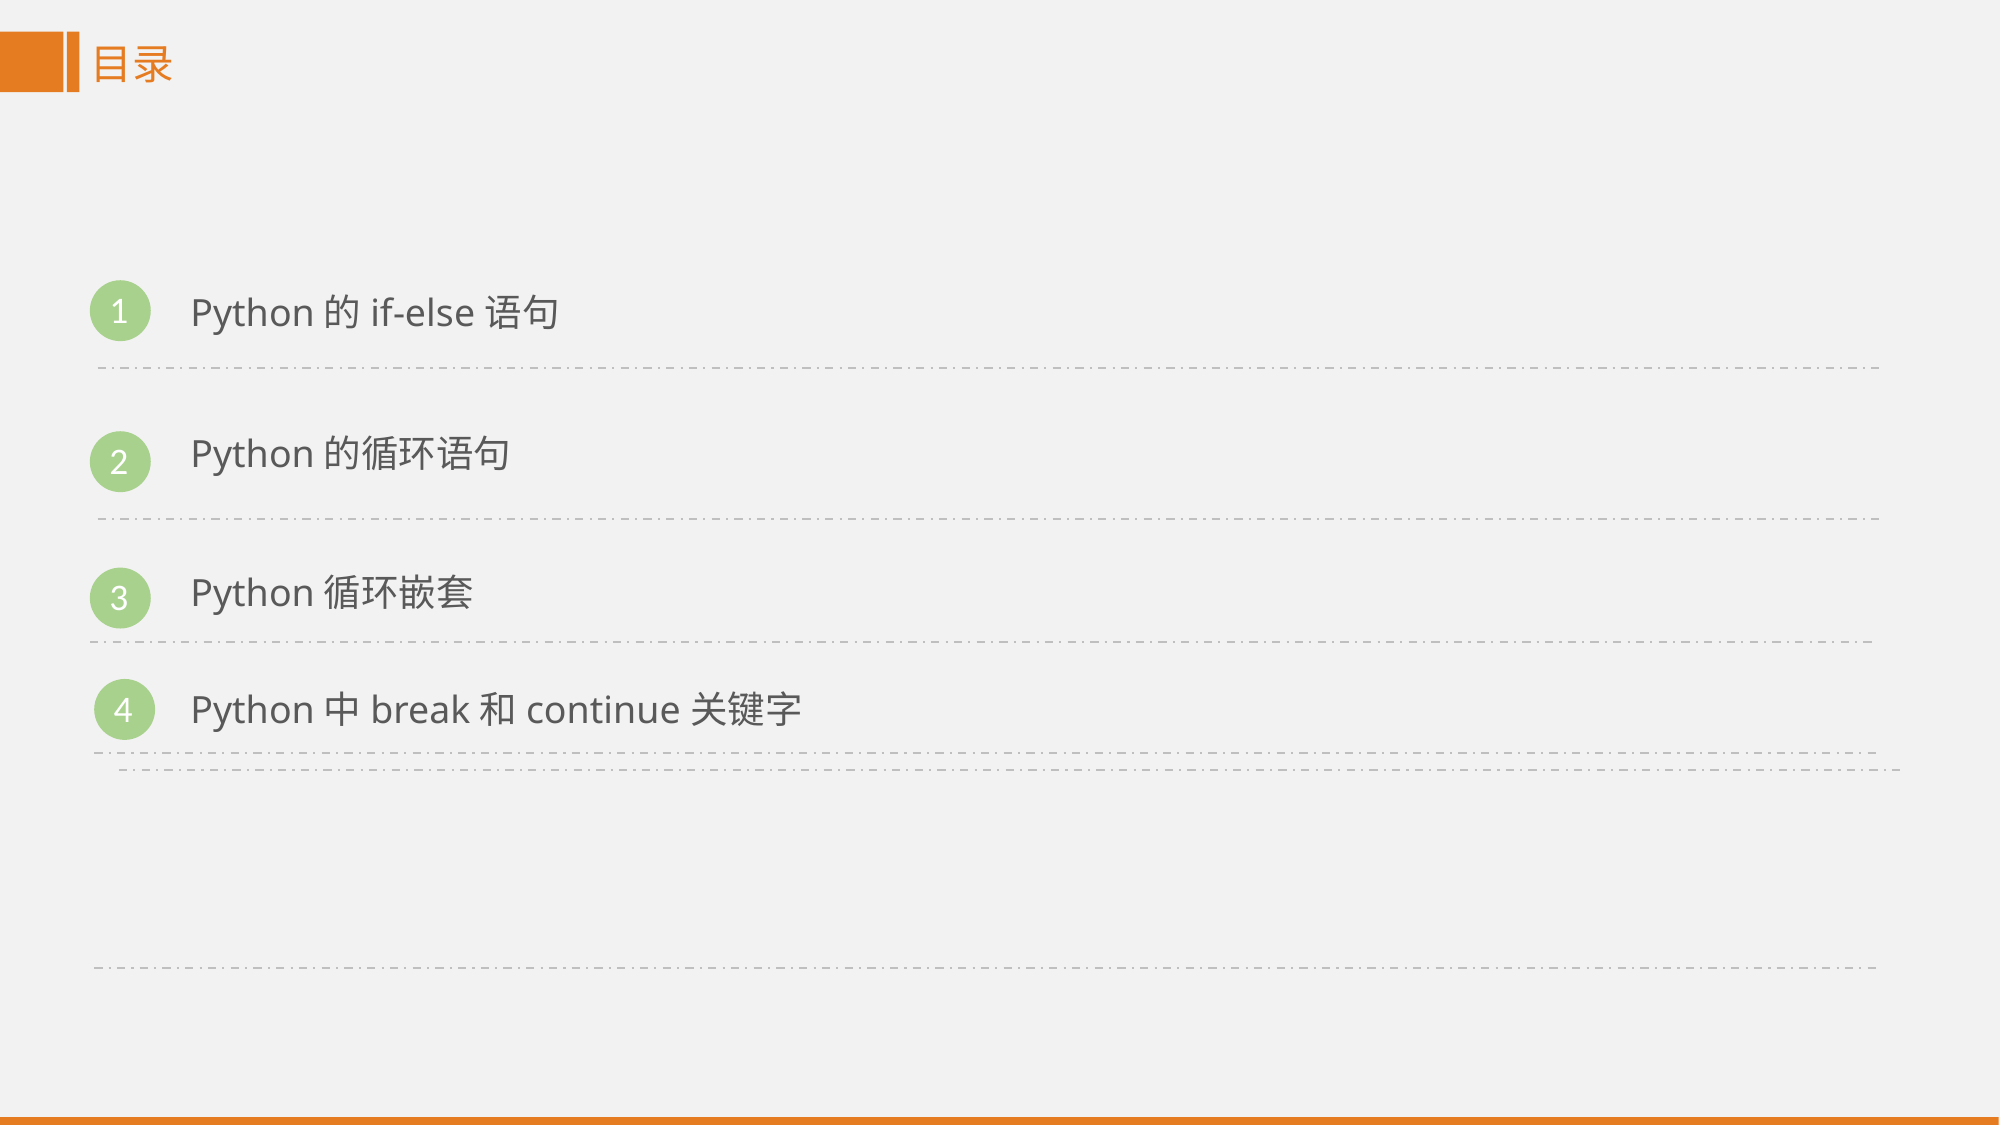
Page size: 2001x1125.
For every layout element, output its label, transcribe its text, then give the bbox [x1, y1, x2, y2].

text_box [89, 566, 94, 642]
text_box [0, 1116, 2000, 1125]
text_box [94, 422, 118, 677]
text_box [0, 31, 80, 93]
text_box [94, 754, 1878, 969]
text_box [118, 281, 1902, 770]
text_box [89, 278, 1881, 368]
text_box 目录 [75, 30, 190, 96]
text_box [89, 429, 94, 519]
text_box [94, 677, 1878, 754]
